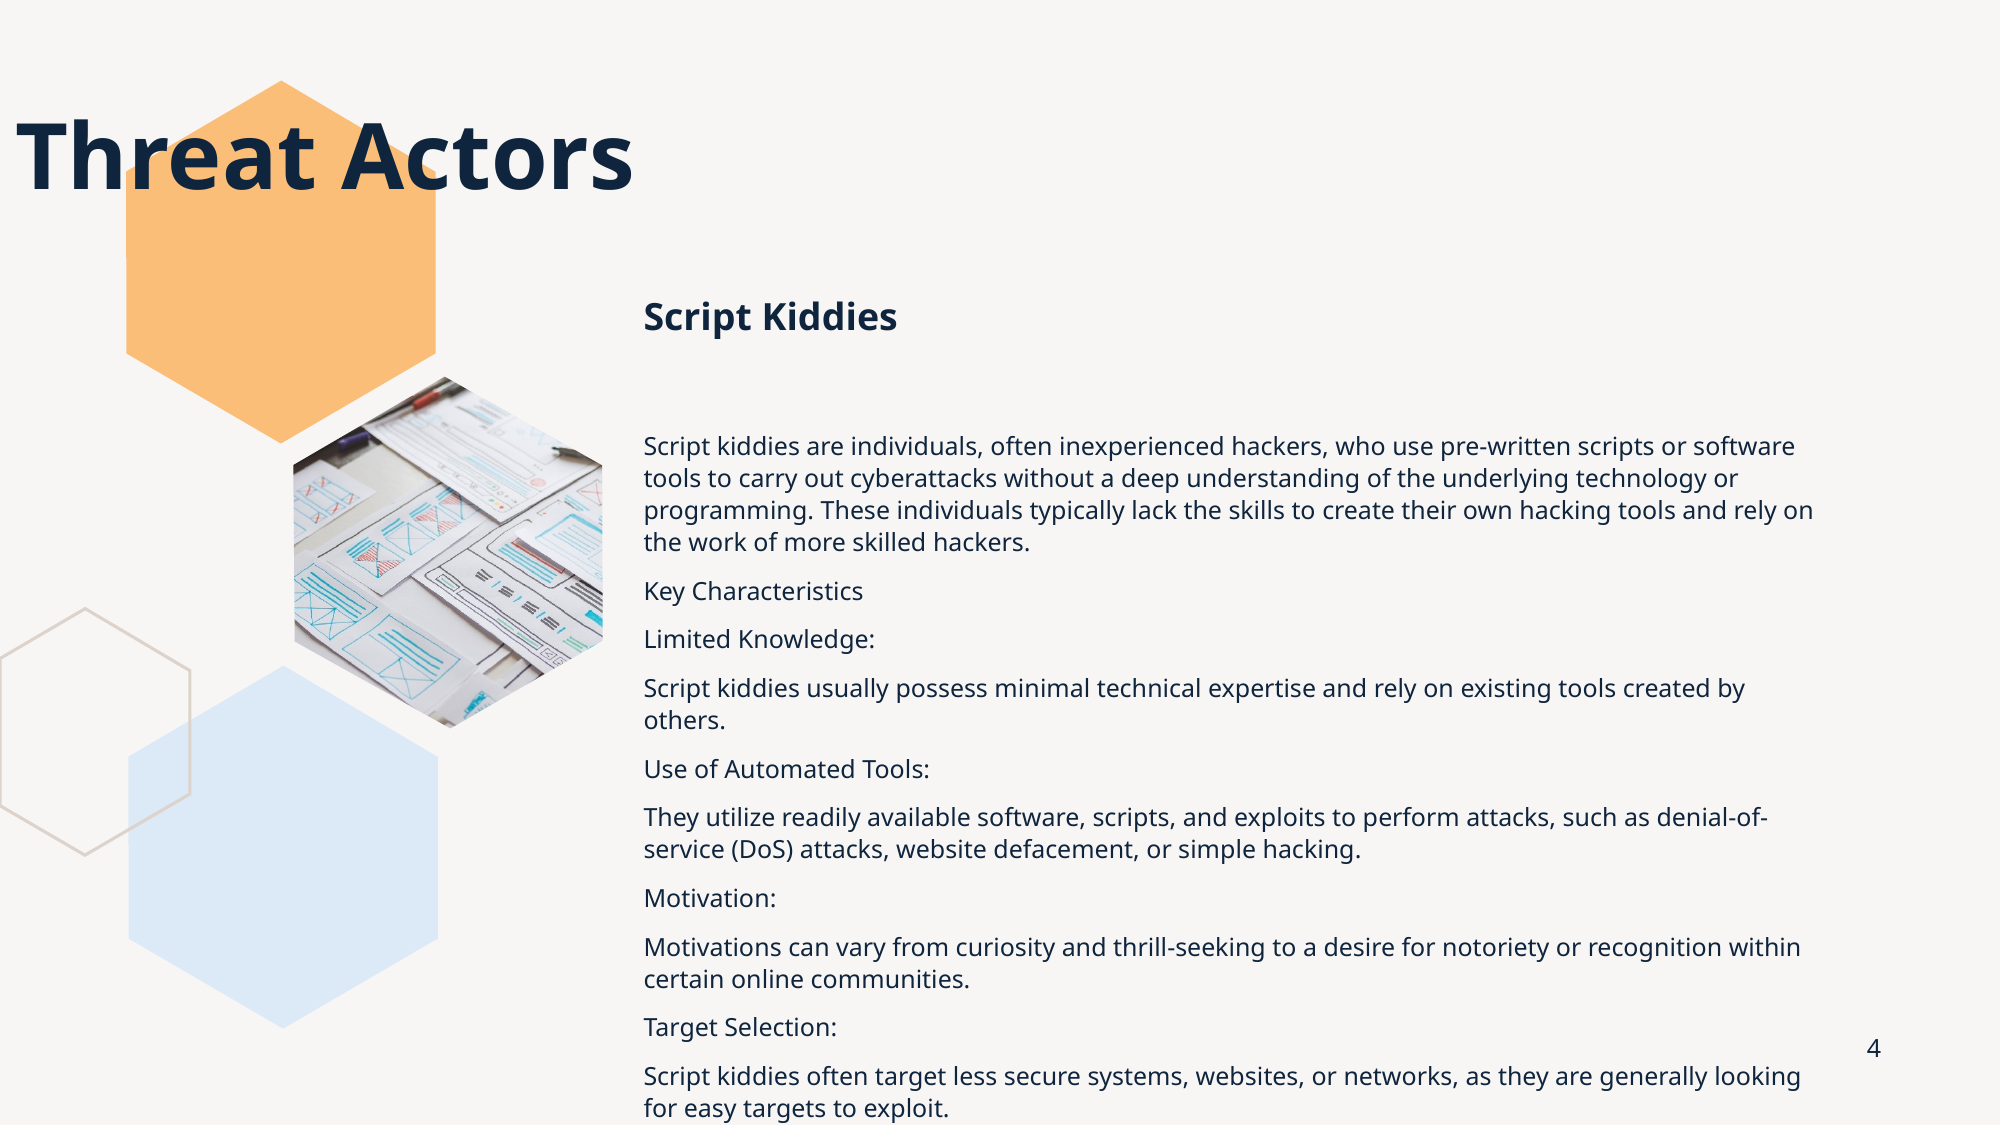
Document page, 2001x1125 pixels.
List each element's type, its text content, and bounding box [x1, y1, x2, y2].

title Threat Actors [0, 0, 1083, 218]
list Script Kiddies [628, 248, 1192, 346]
slide_number 4 [1836, 1020, 1912, 1080]
picture [293, 376, 603, 729]
list Script kiddies are individuals, often inexperienced hackers, who use pre-written scripts or software tools to carry out cyberattacks without a deep understanding of the underlying technology or programming. These individuals typically lack the skills to create their own hacking tools and rely on the work of more skilled hackers. Key Characteristics Limited Knowledge: Script kiddies usually possess minimal technical expertise and rely on existing tools created by others. Use of Automated Tools: They utilize readily available software, scripts, and exploits to perform attacks, such as denial-of-service (DoS) attacks, website defacement, or simple hacking. Motivation: Motivations can vary from curiosity and thrill-seeking to a desire for notoriety or recognition within certain online communities. Target Selection: Script kiddies often target less secure systems, websites, or networks, as they are generally looking for easy targets to exploit. [628, 420, 1837, 1049]
